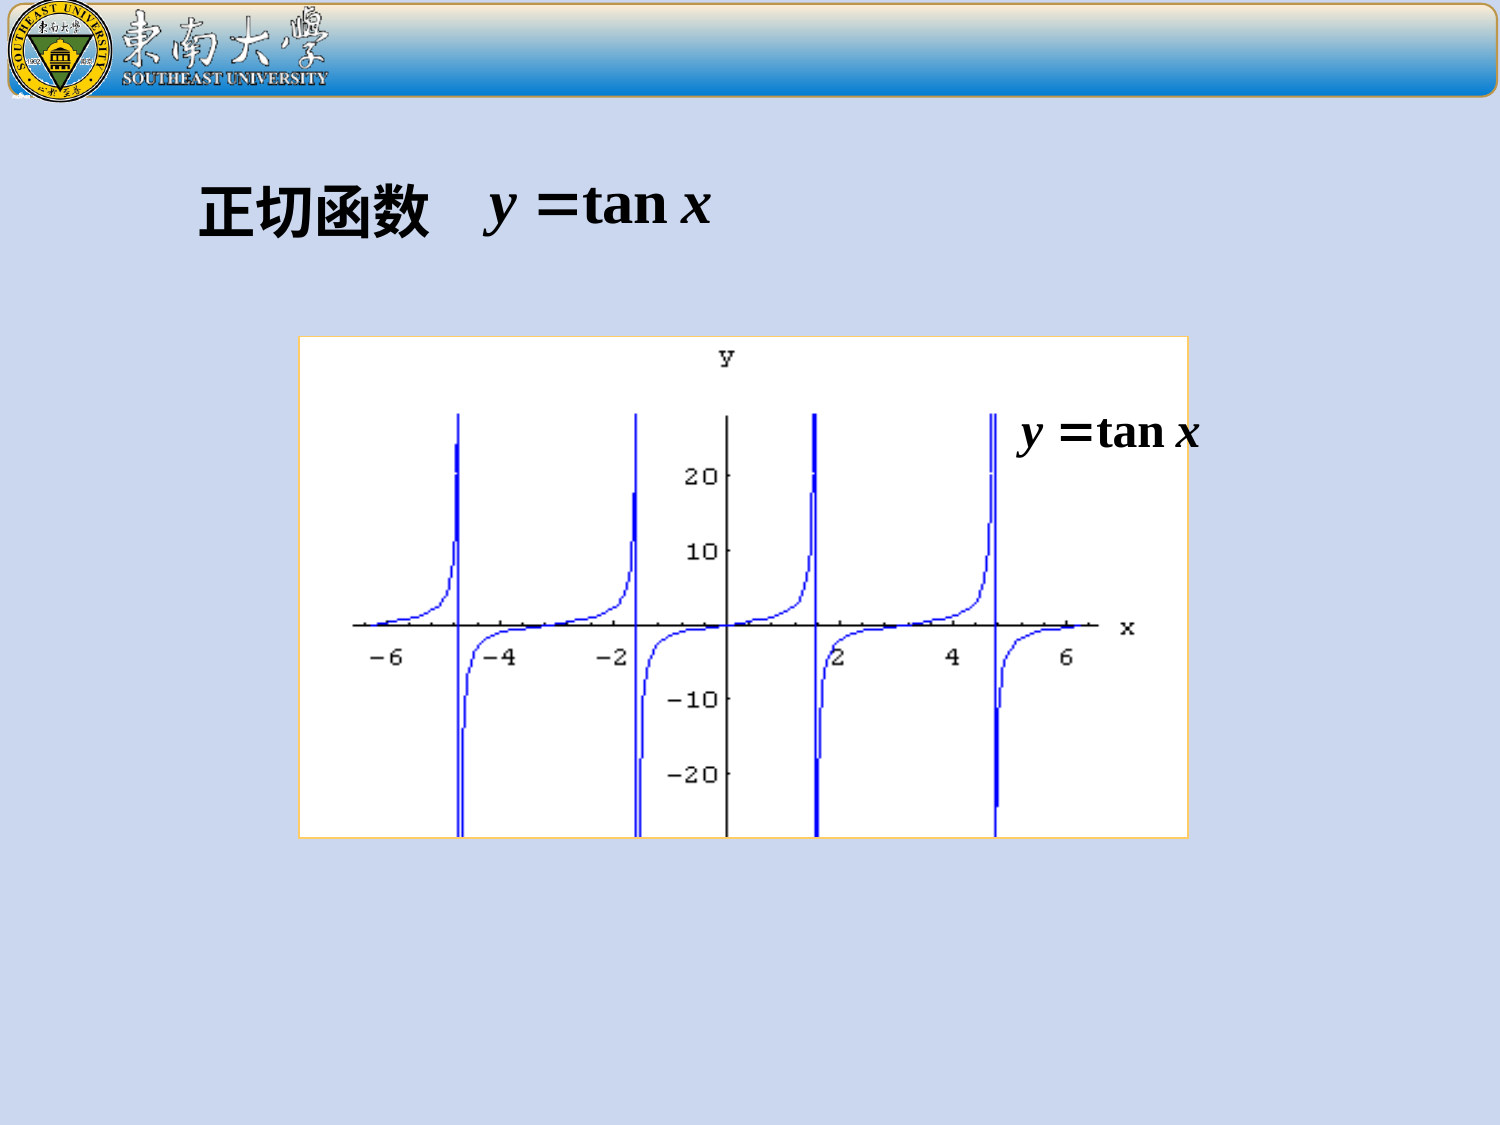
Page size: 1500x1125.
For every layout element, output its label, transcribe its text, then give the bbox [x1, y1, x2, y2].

picture [117, 0, 338, 103]
picture [7, 0, 113, 103]
picture [299, 337, 1188, 838]
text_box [478, 179, 718, 242]
text_box 正切函数 [183, 168, 633, 253]
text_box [1012, 412, 1205, 462]
